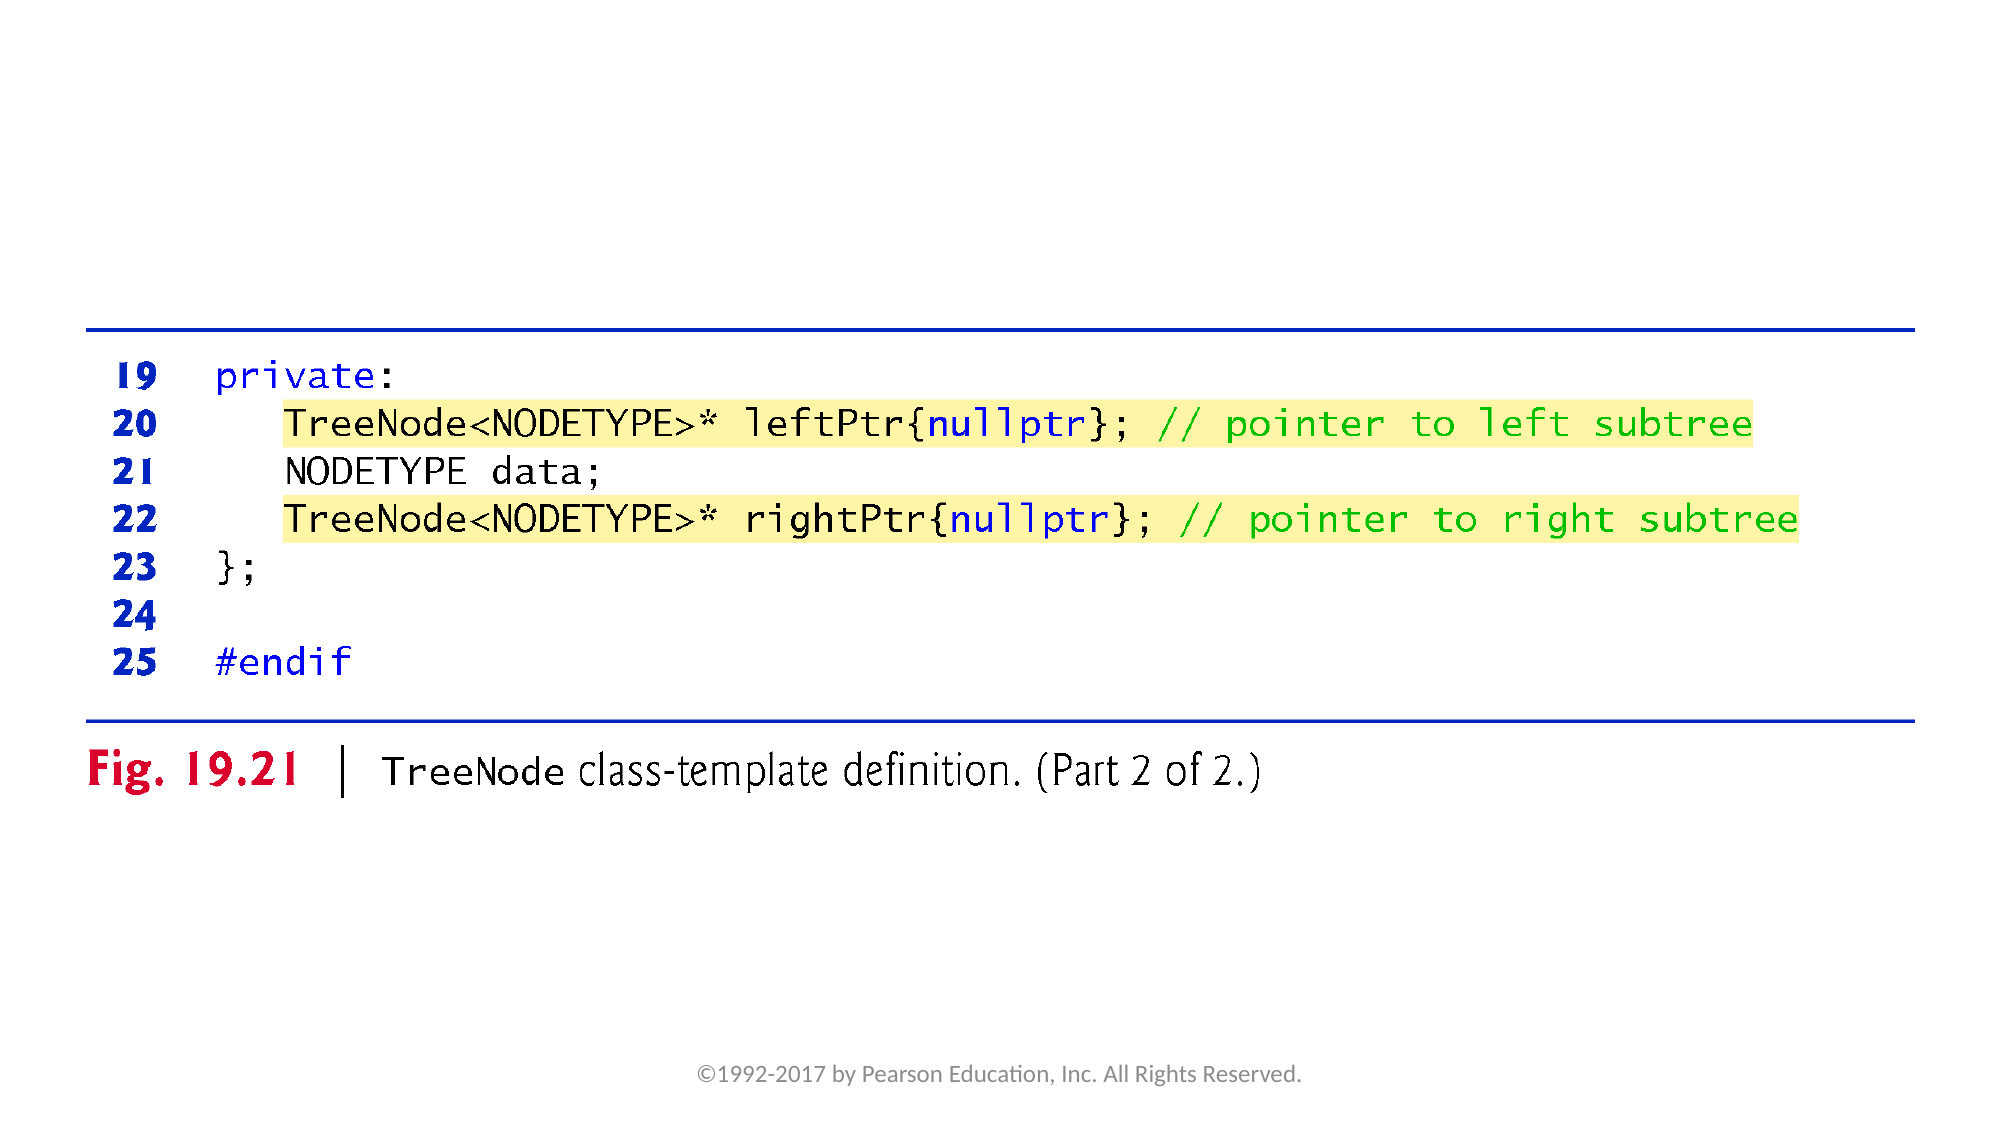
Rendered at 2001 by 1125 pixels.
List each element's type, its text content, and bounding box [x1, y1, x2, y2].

picture [0, 242, 2000, 883]
footer ©1992-2017 by Pearson Education, Inc. All Rights Reserved. [662, 1042, 1338, 1103]
